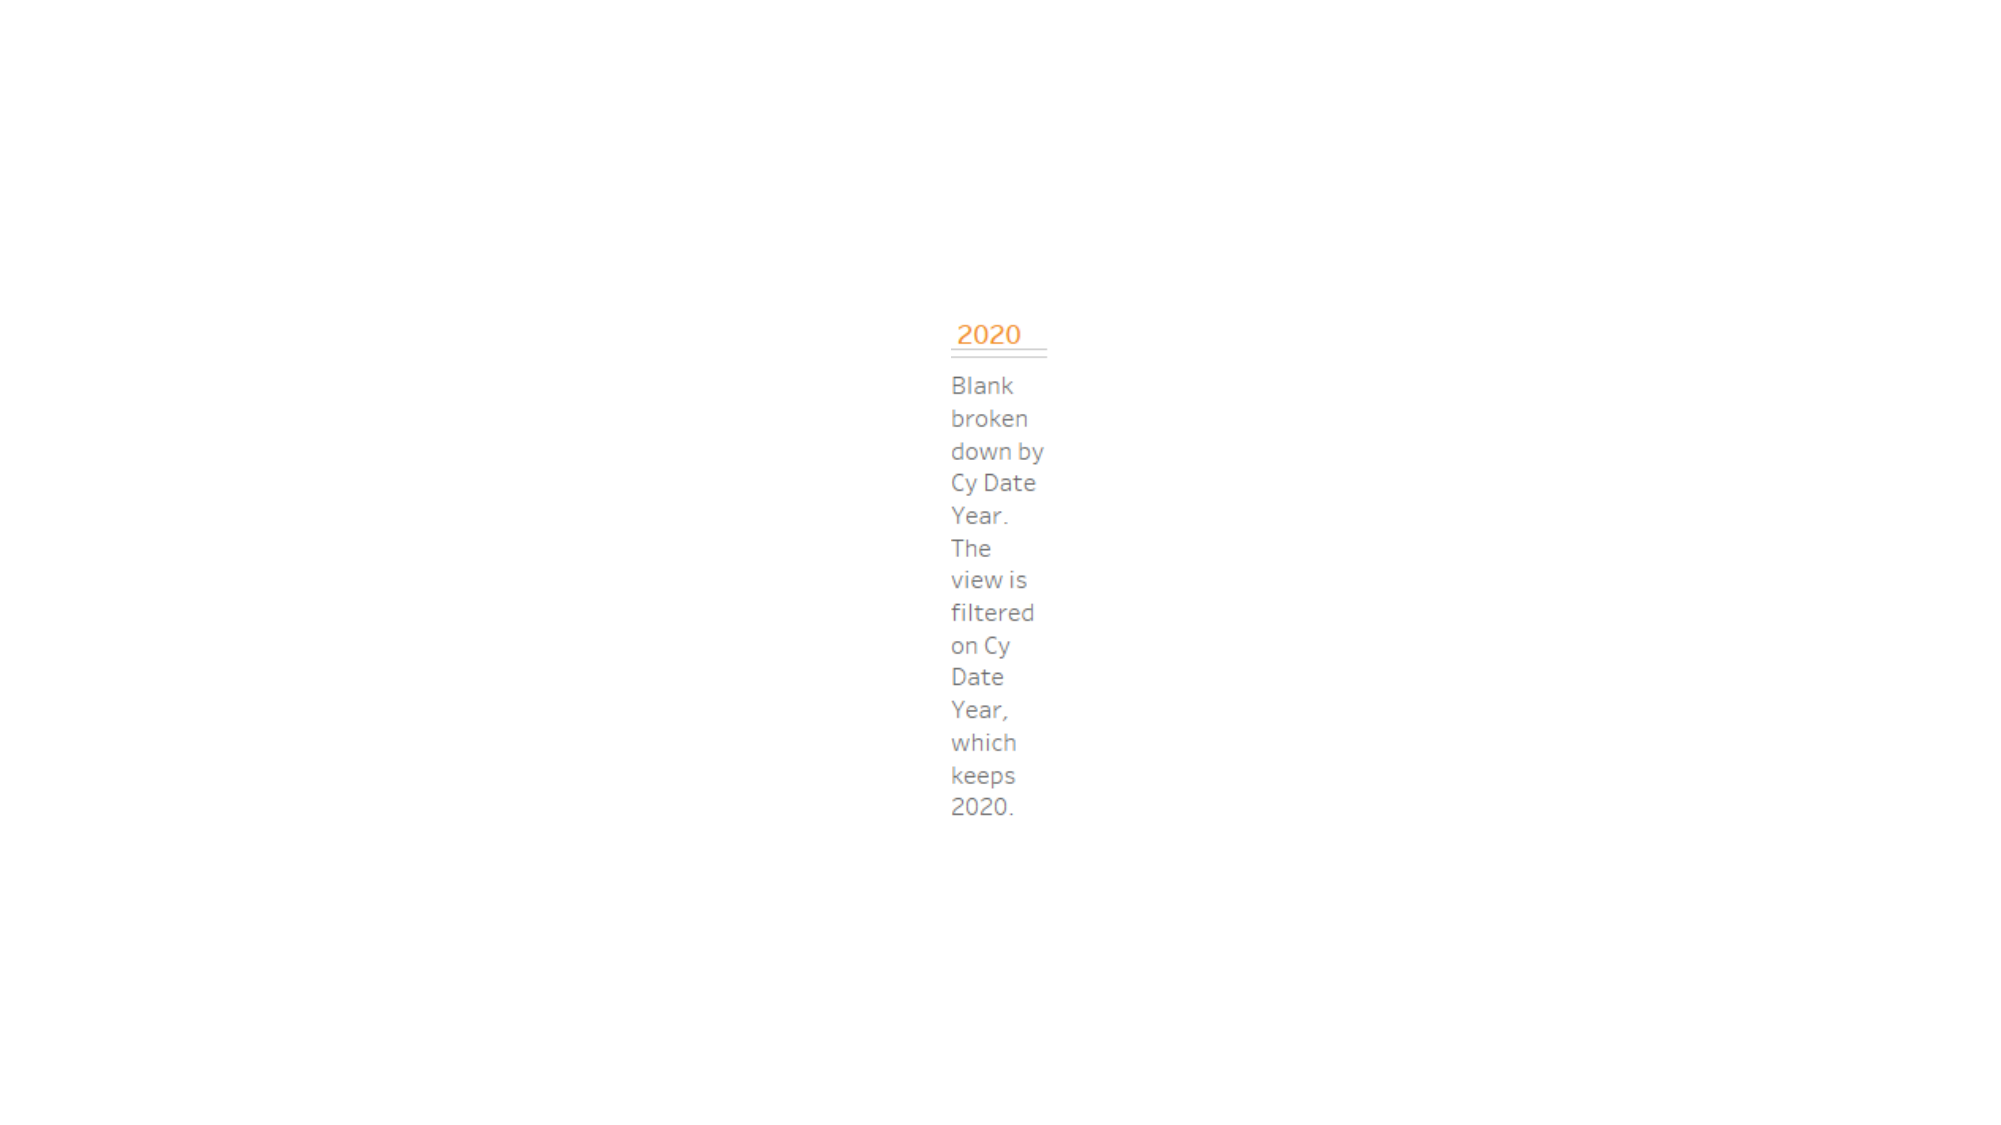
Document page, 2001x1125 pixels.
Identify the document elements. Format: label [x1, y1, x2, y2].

picture [951, 294, 1049, 831]
